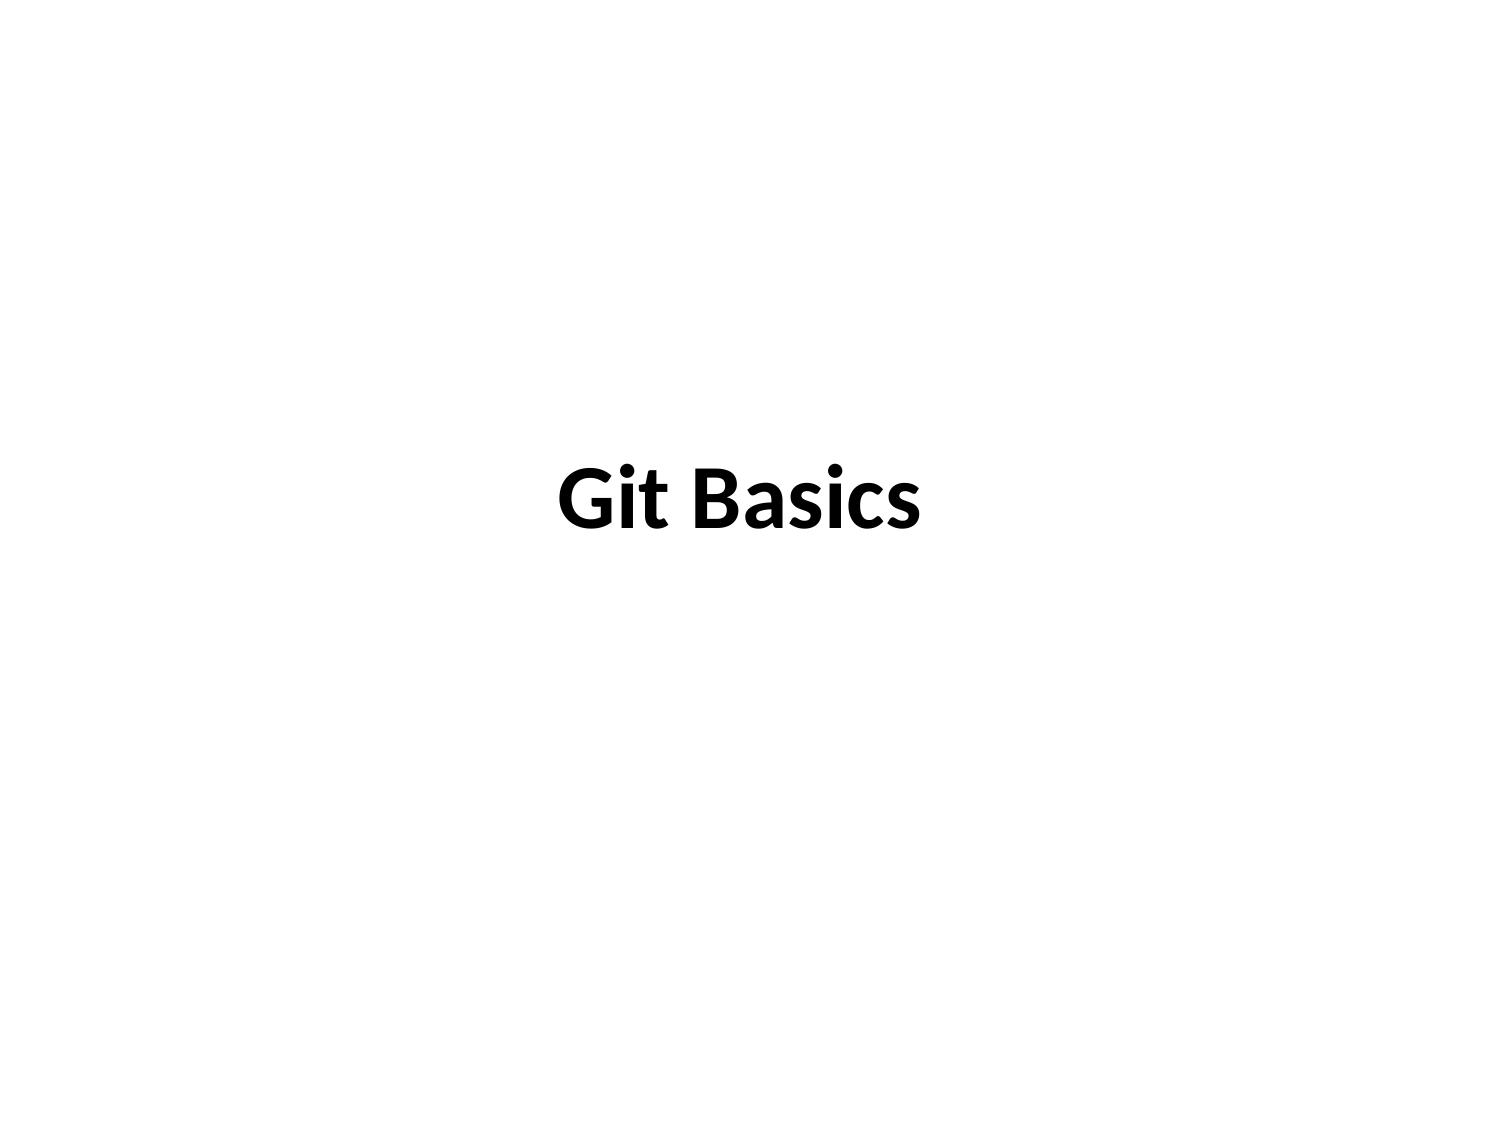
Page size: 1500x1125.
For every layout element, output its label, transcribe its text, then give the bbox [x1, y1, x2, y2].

title Git Basics [64, 398, 1415, 587]
